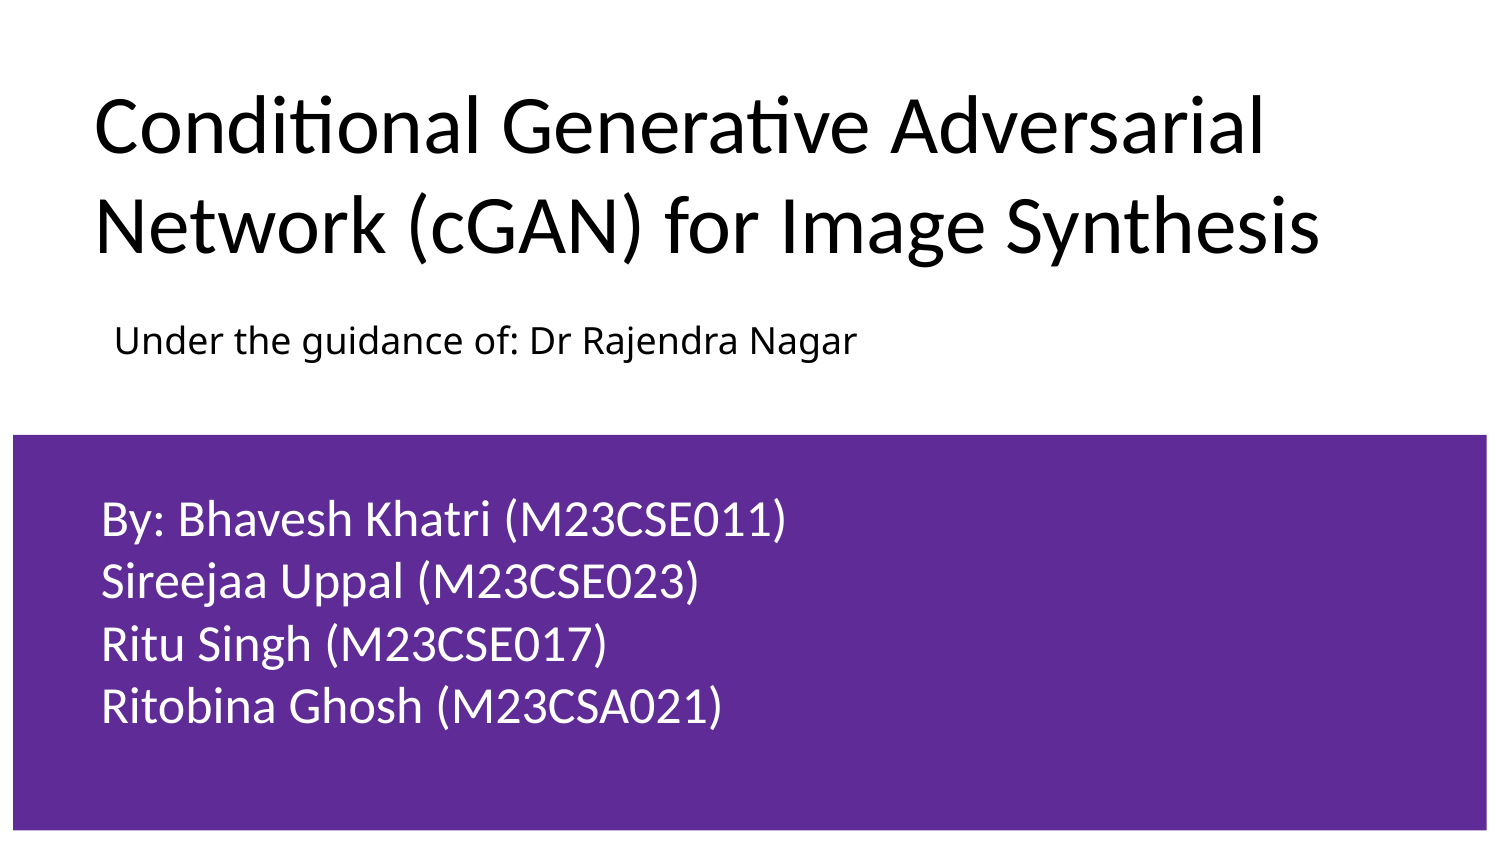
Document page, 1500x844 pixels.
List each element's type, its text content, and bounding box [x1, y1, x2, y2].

text_box Under the guidance of: Dr Rajendra Nagar [98, 302, 1353, 391]
title Conditional Generative Adversarial Network (cGAN) for Image Synthesis [79, 43, 1423, 286]
subtitle By: Bhavesh Khatri (M23CSE011) Sireejaa Uppal (M23CSE023) Ritu Singh (M23CSE017) Ritobina Ghosh (M23CSA021) [85, 469, 1429, 787]
